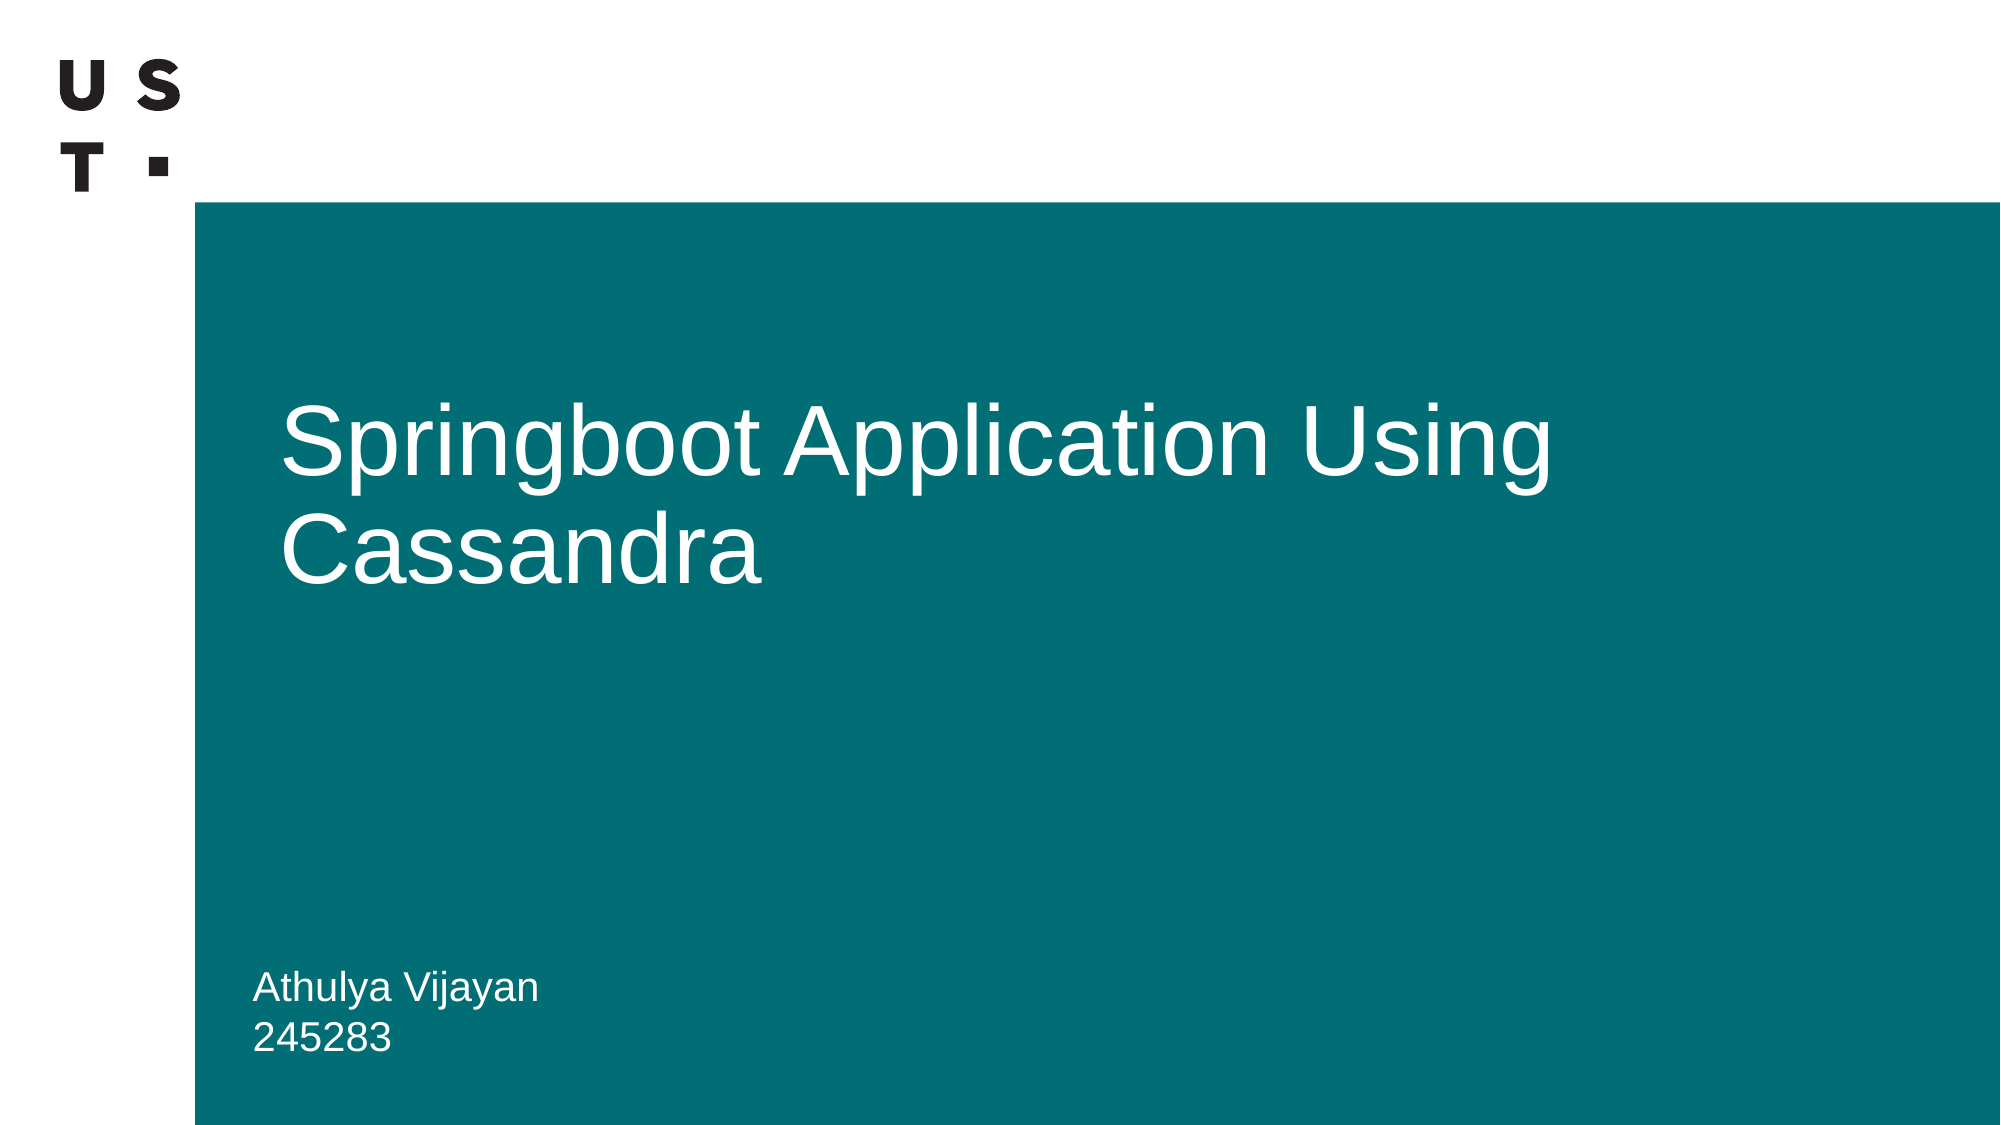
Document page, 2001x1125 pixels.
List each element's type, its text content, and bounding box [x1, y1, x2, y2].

title Springboot Application Using Cassandra [279, 260, 1705, 606]
list Athulya Vijayan 245283 [252, 910, 1678, 1061]
